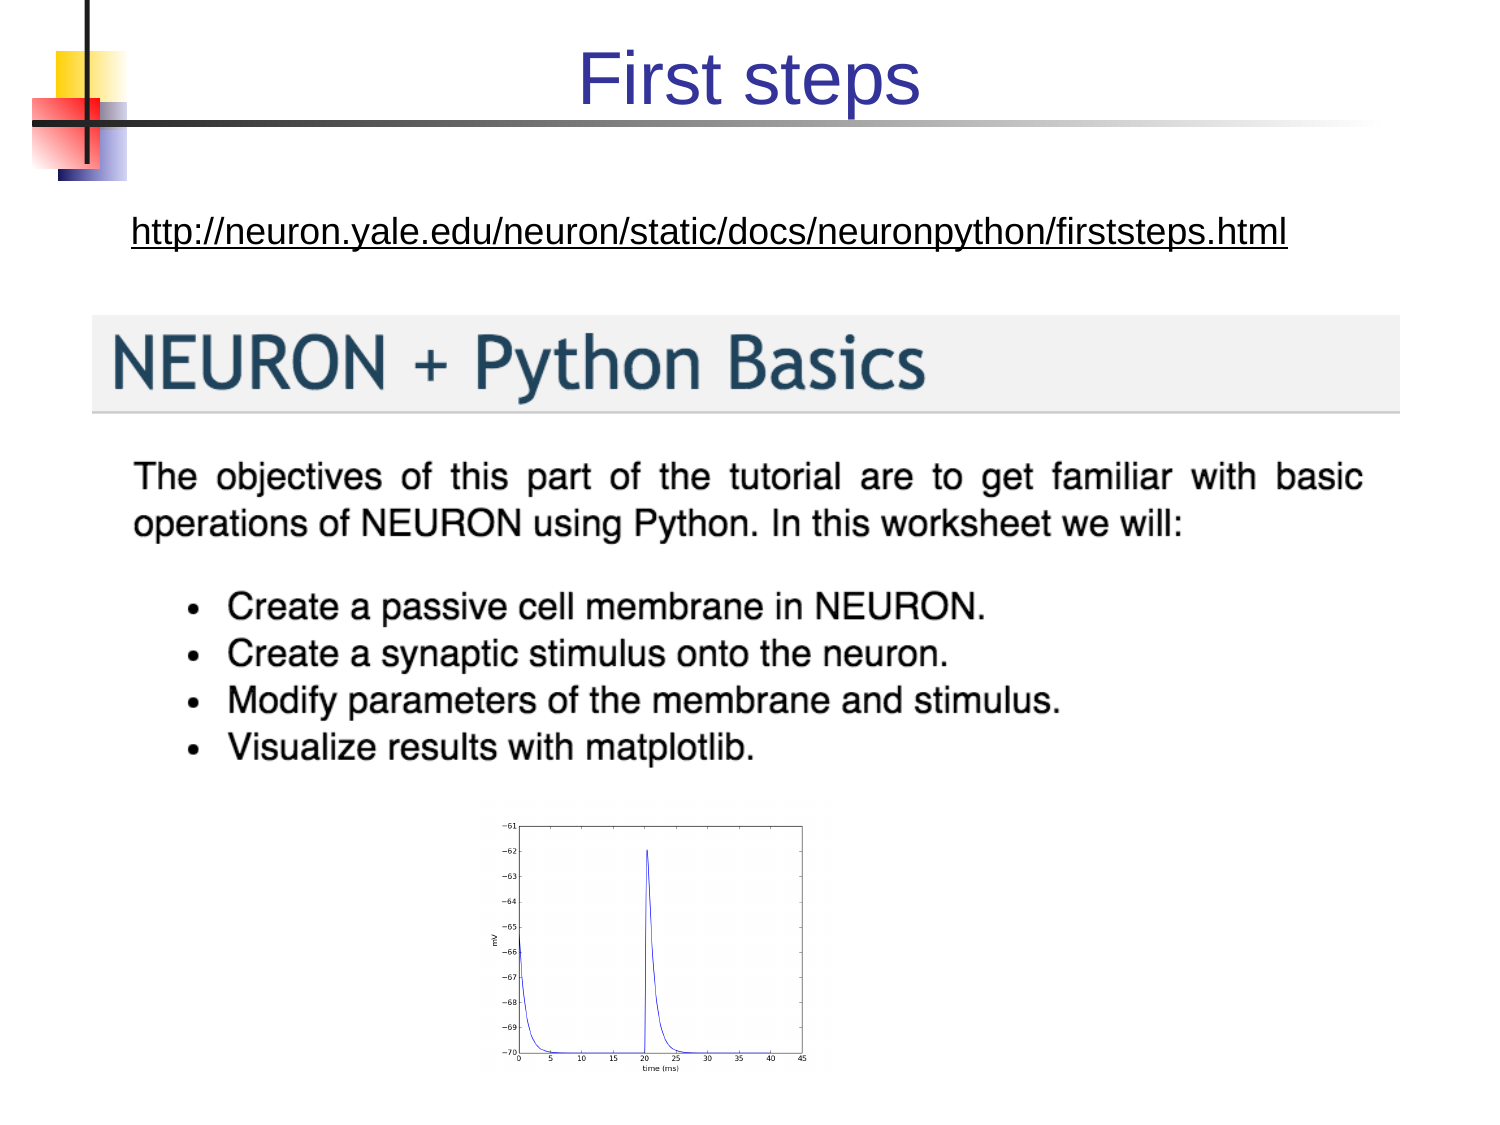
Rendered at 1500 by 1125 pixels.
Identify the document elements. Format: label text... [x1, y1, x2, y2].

picture [91, 314, 1400, 1081]
title First steps [100, 0, 1400, 127]
text_box http://neuron.yale.edu/neuron/static/docs/neuronpython/firststeps.html [116, 199, 1337, 260]
